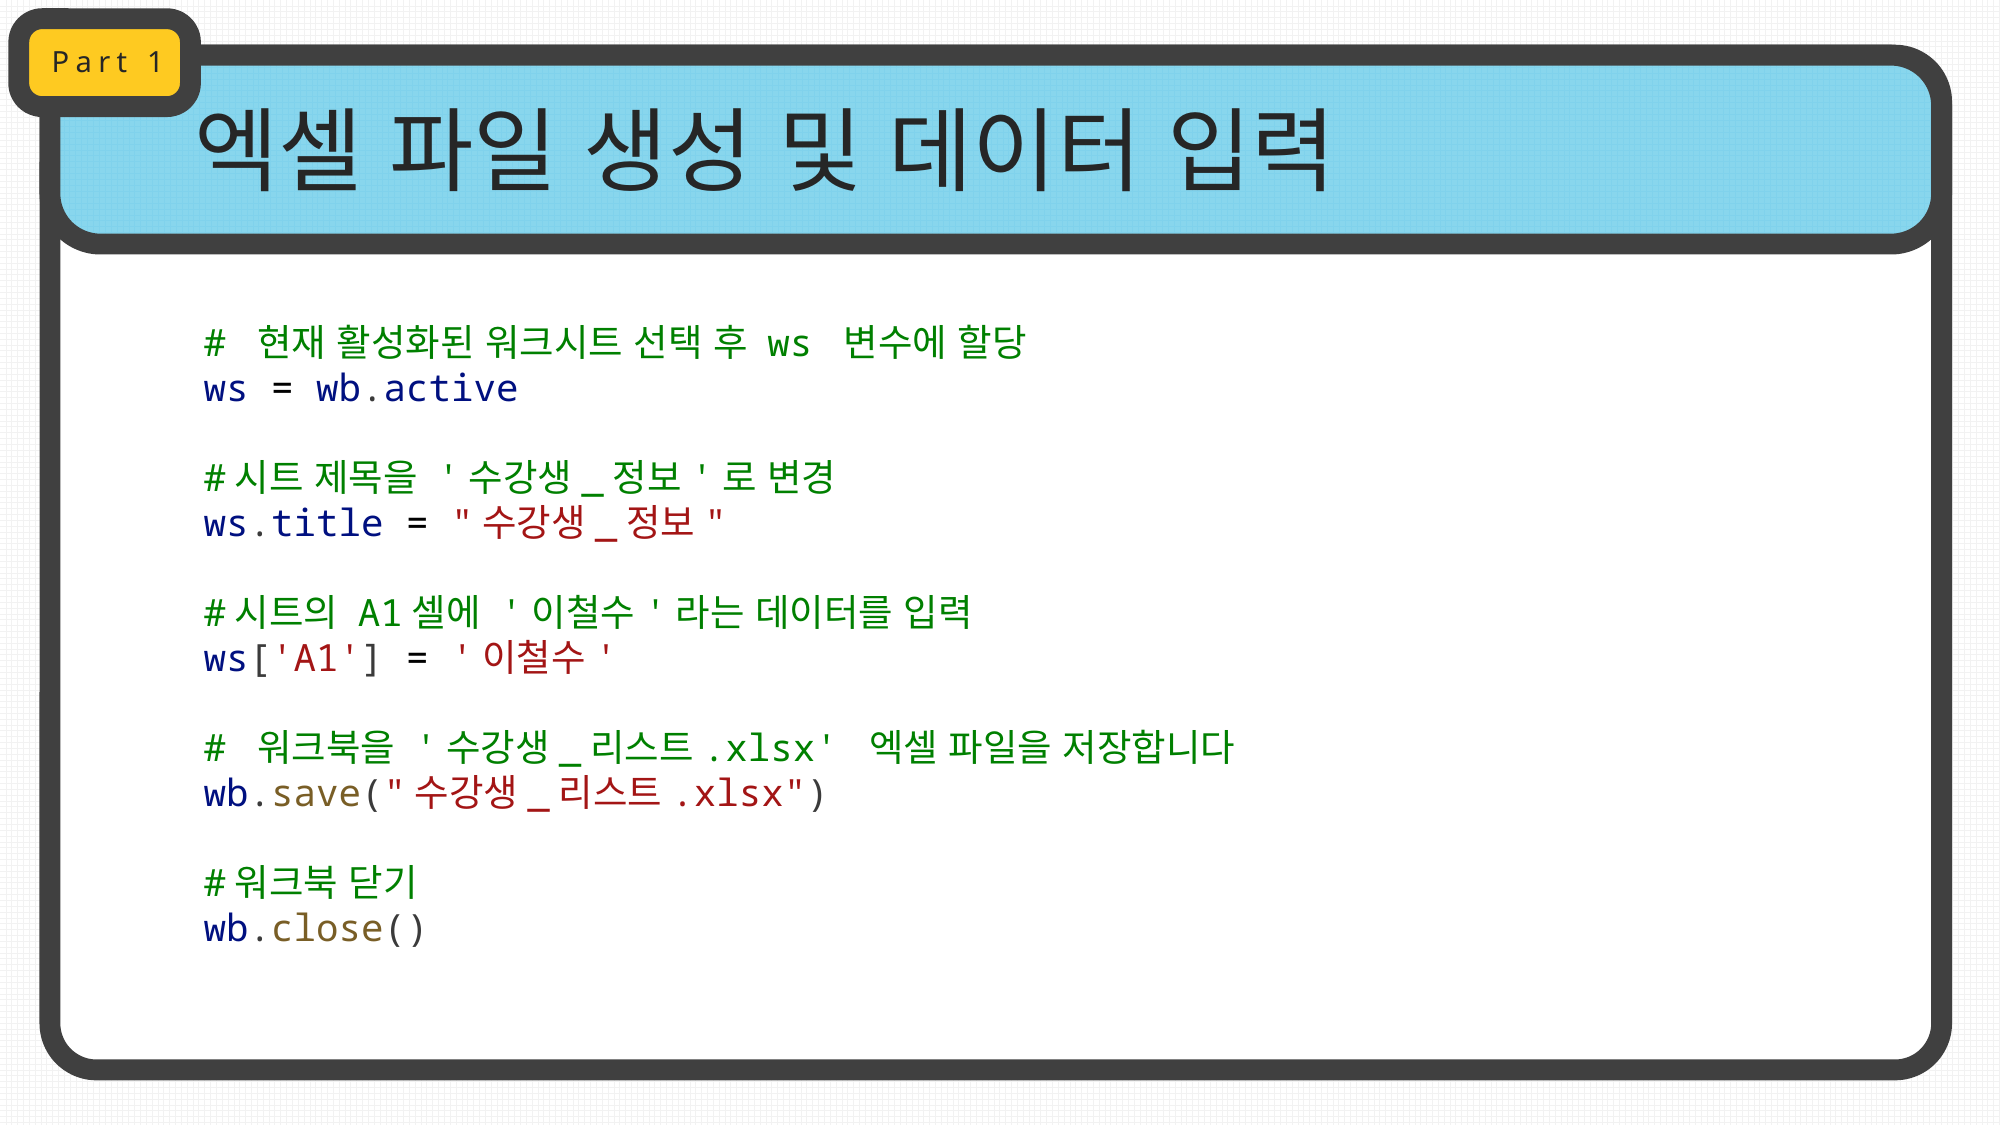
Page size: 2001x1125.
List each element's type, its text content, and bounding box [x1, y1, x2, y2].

text_box [48, 198, 1943, 1071]
text_box 엑셀 파일 생성 및 데이터 입력 [179, 85, 1818, 211]
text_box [18, 18, 191, 107]
text_box # 현재 활성화된 워크시트 선택 후 ws 변수에 할당 ws = wb.active #시트 제목을 '수강생_정보'로 변경 ws.title = "수강생_정보" #시트의 A1셀에 '이철수'라는 데이터를 입력 ws['A1'] = '이철수' # 워크북을 '수강생_리스트.xlsx' 엑셀 파일을 저장합니다 wb.save("수강생_리스트.xlsx") #워크북 닫기 wb.close() [188, 311, 1778, 957]
text_box [48, 54, 1943, 246]
